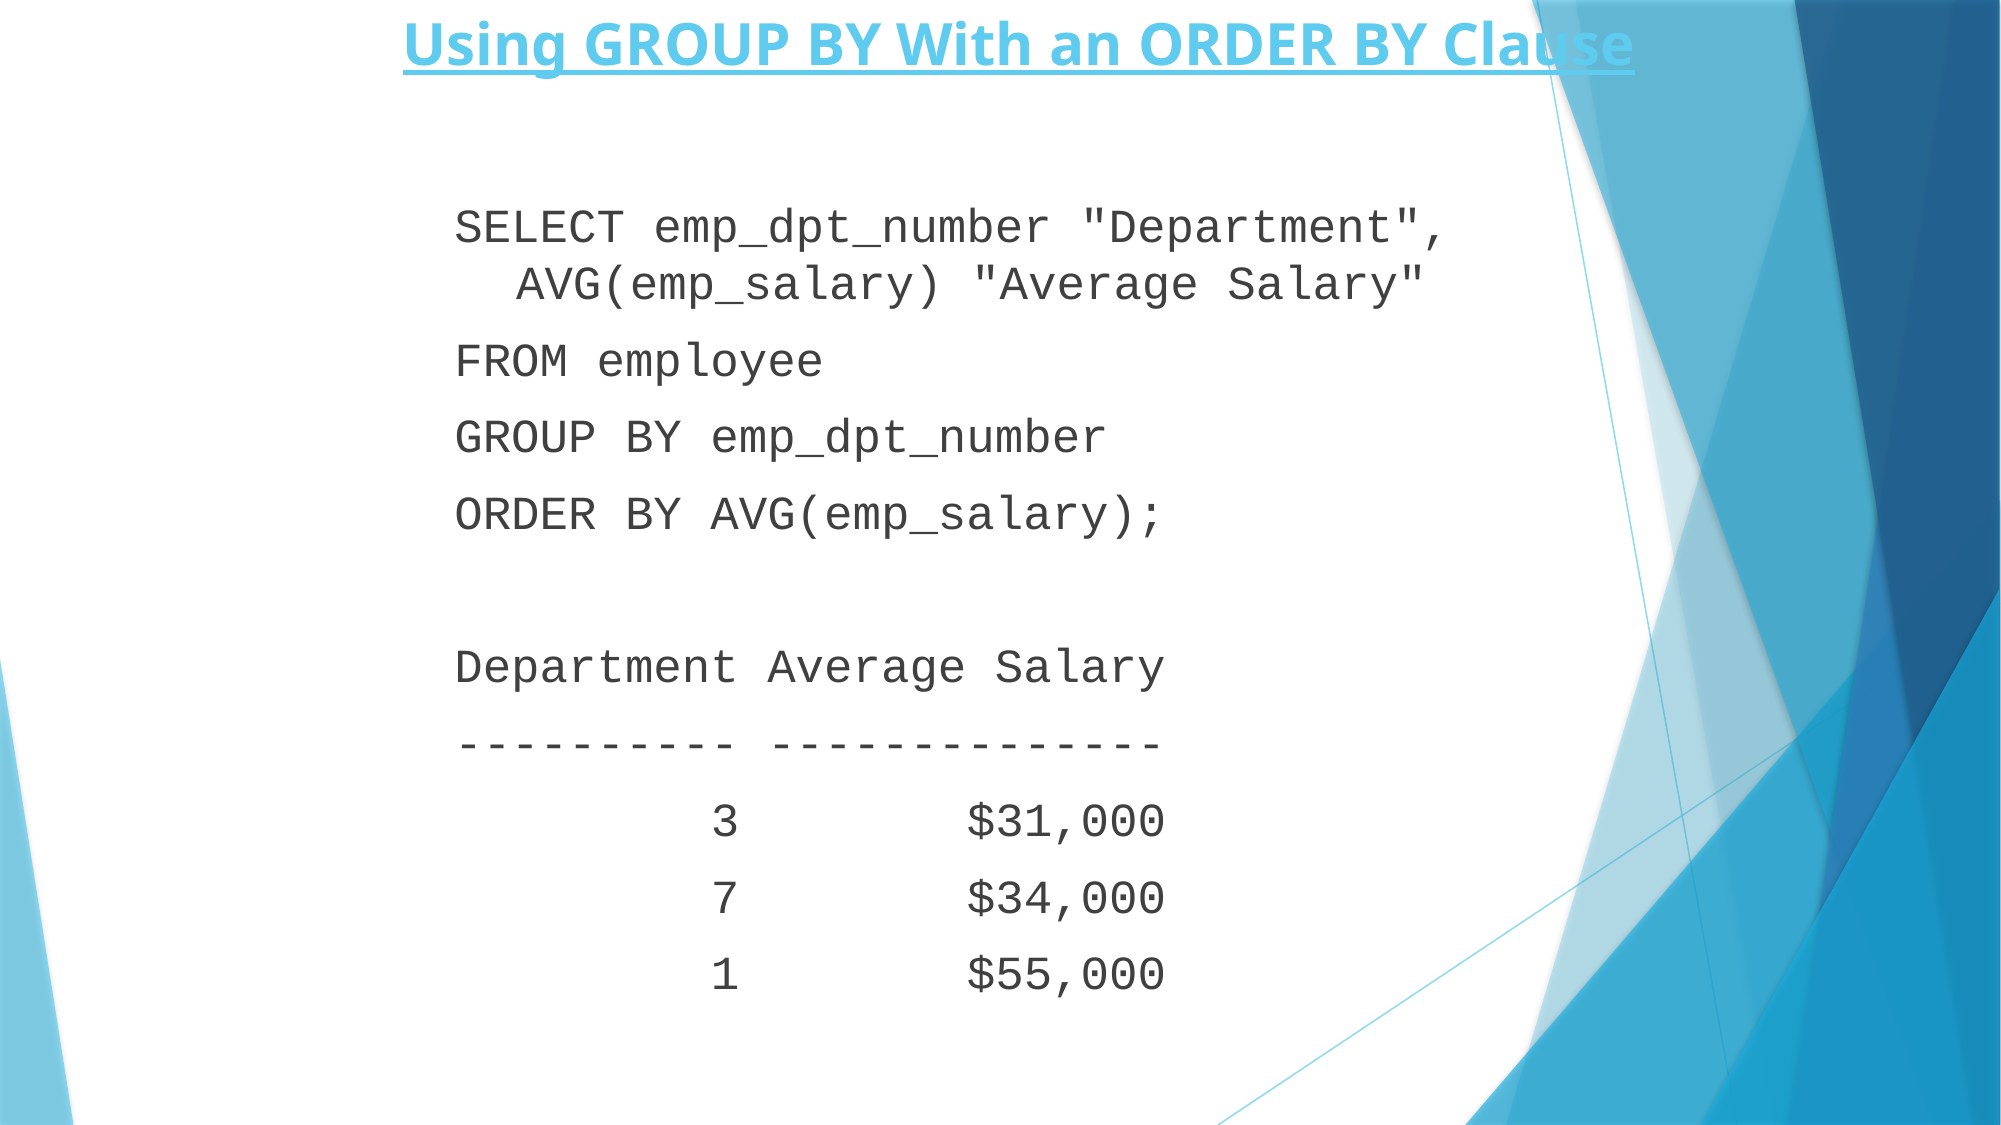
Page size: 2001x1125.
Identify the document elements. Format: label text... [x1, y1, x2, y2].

list SELECT emp_dpt_number "Department", AVG(emp_salary) "Average Salary" FROM employee GROUP BY emp_dpt_number ORDER BY AVG(emp_salary); Department Average Salary ---------- -------------- 3 $31,000 7 $34,000 1 $55,000 [350, 187, 1650, 1013]
title Using GROUP BY With an ORDER BY Clause [387, 0, 1700, 163]
